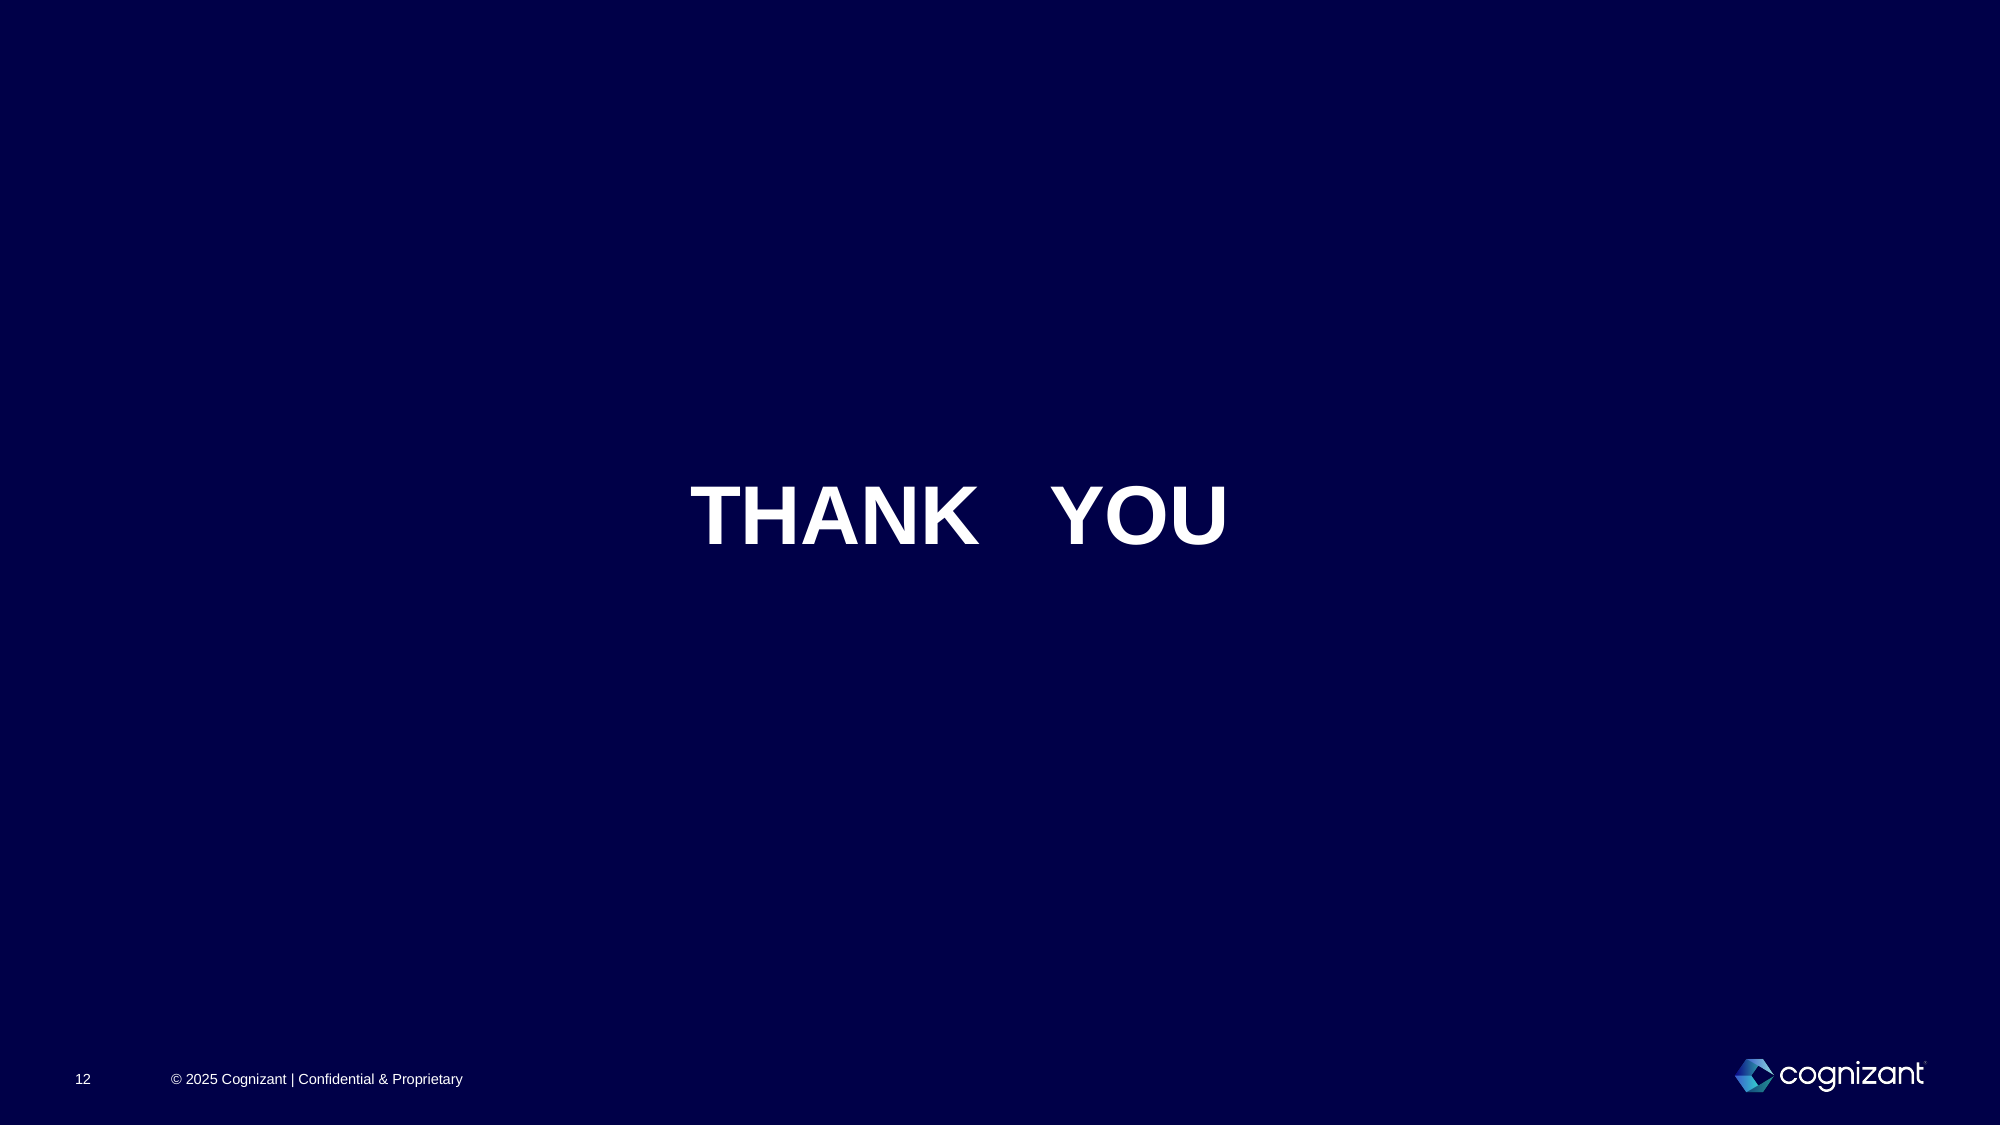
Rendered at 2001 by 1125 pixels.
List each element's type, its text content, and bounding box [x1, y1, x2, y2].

title THANK YOU [256, 461, 1664, 563]
slide_number 12 [75, 1037, 133, 1088]
picture [1717, 1042, 1941, 1109]
footer © 2025 Cognizant | Confidential & Proprietary [171, 1037, 469, 1088]
